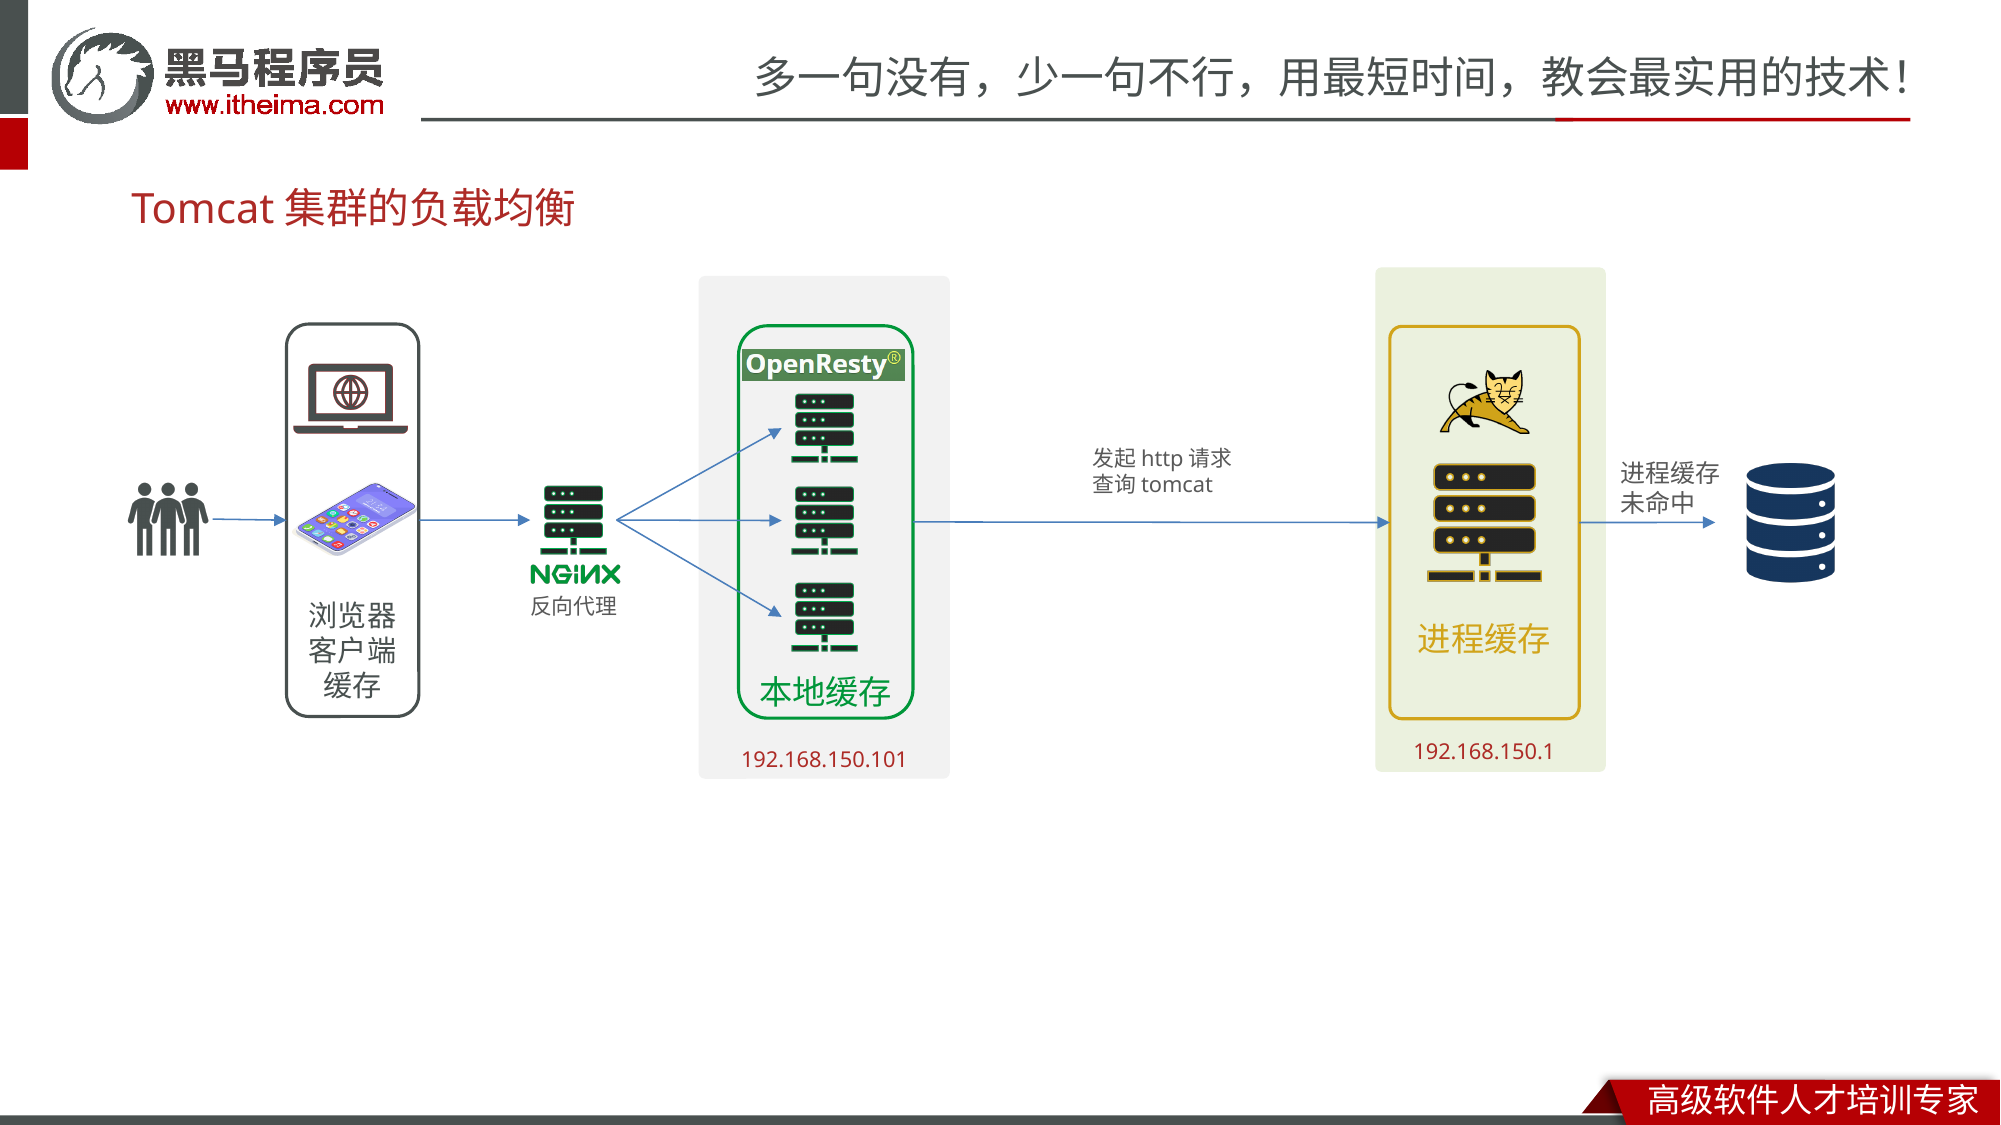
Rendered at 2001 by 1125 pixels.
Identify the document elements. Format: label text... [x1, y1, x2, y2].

picture [1714, 447, 1866, 598]
title Tomcat集群的负载均衡 [116, 164, 1872, 250]
text_box 进程缓存 [1403, 611, 1566, 666]
picture [781, 384, 869, 472]
picture [291, 339, 410, 458]
text_box 进程缓存 未命中 [1605, 450, 1710, 521]
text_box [616, 519, 782, 618]
text_box 192.168.150.101 [726, 738, 924, 780]
text_box 反向代理 [515, 585, 632, 626]
text_box [736, 625, 777, 710]
text_box [1387, 324, 1582, 721]
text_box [291, 482, 418, 557]
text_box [616, 427, 782, 518]
picture [781, 573, 869, 661]
text_box 浏览器客户端缓存 [284, 321, 421, 517]
text_box 浏览器客户端缓存 [284, 529, 421, 719]
text_box [1373, 530, 1608, 774]
text_box [1373, 265, 1608, 521]
text_box [736, 323, 916, 709]
picture [782, 477, 869, 564]
text_box [696, 532, 952, 781]
picture [1439, 369, 1530, 435]
text_box [696, 273, 952, 520]
picture [742, 349, 906, 382]
picture [123, 474, 213, 564]
picture [1409, 447, 1560, 598]
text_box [529, 476, 611, 586]
picture [50, 26, 384, 125]
text_box 发起http请求 查询tomcat [1077, 437, 1248, 505]
text_box 本地缓存 [744, 664, 908, 719]
text_box 192.168.150.1 [1398, 730, 1571, 772]
